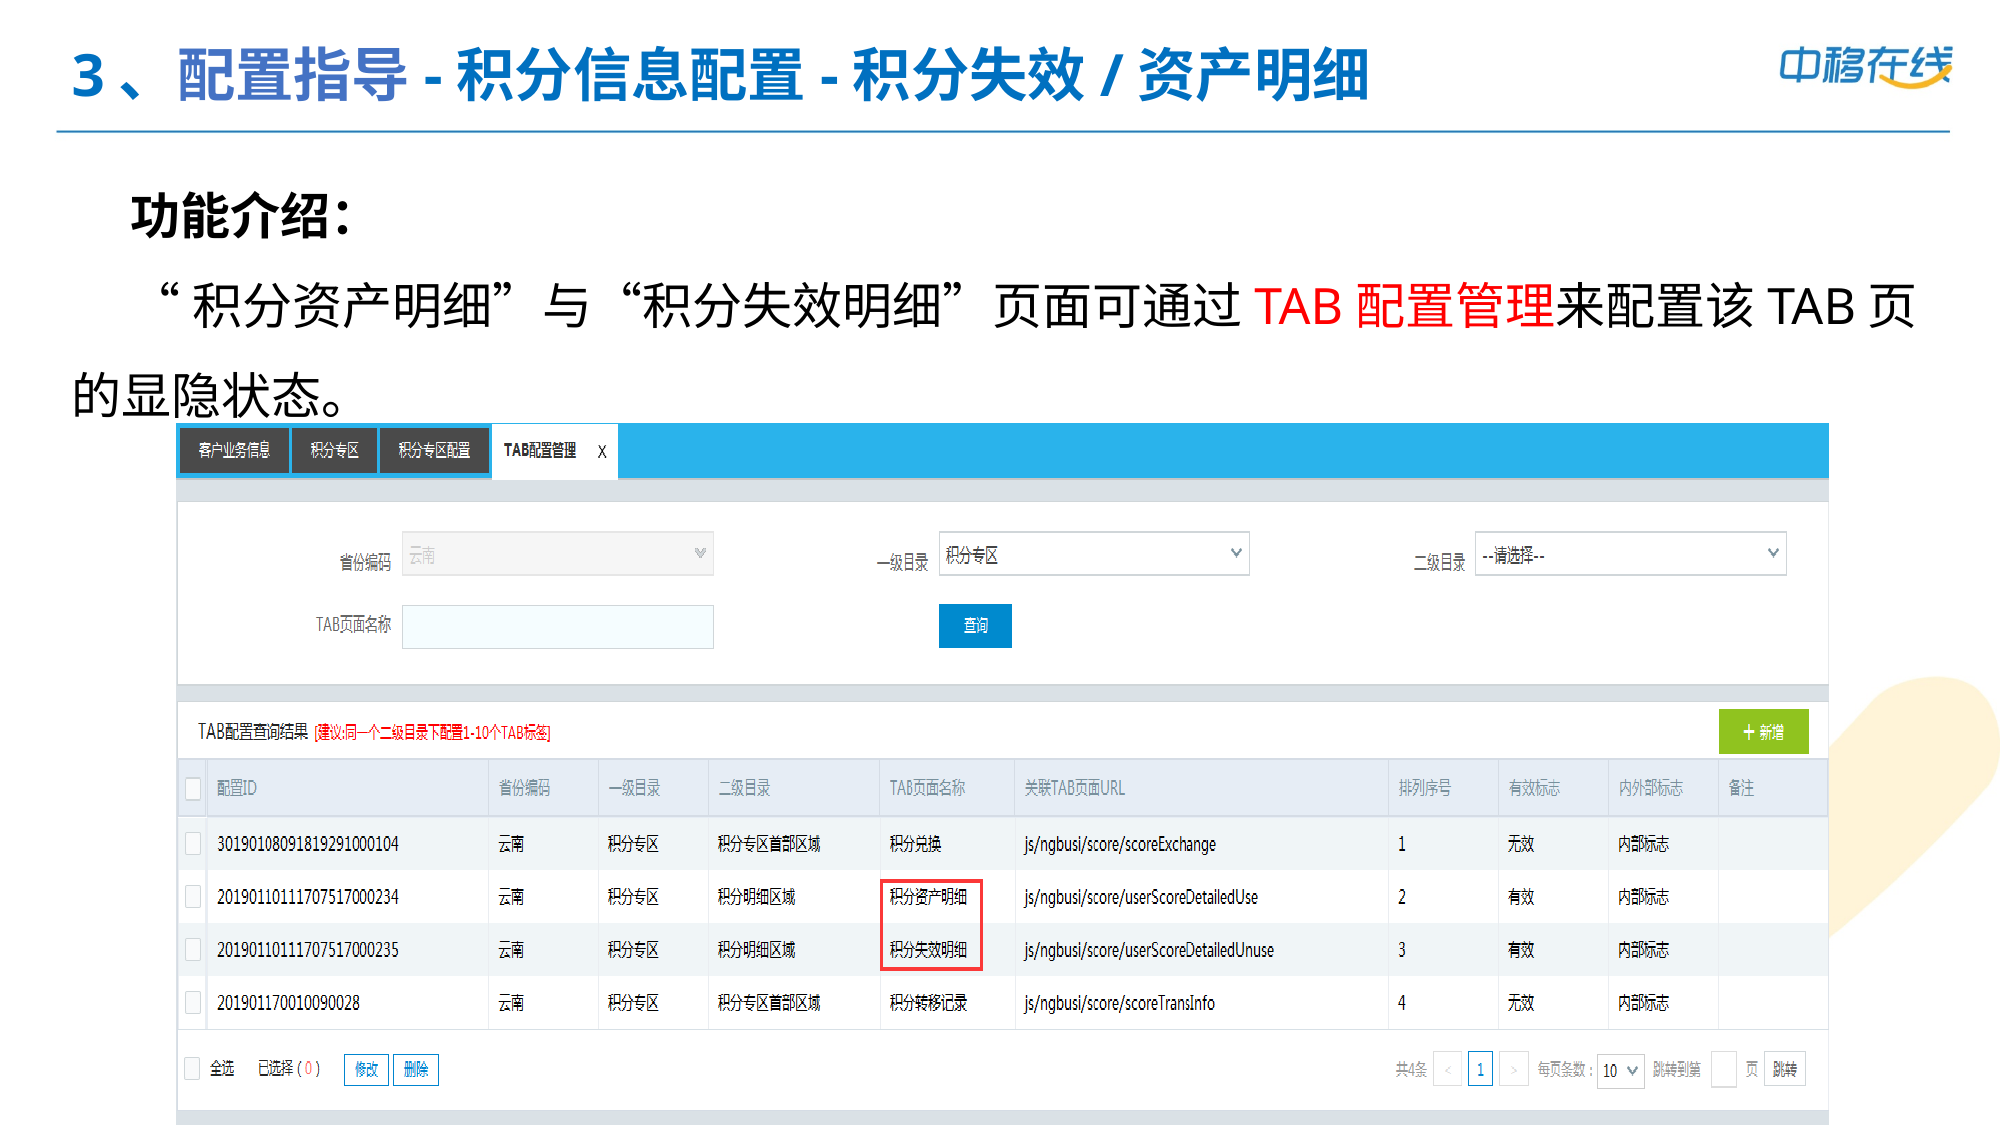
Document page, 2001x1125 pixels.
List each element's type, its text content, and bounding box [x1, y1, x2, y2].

title 3、配置指导-积分信息配置-积分失效/资产明细 [56, 30, 1765, 124]
text_box 功能介绍： “积分资产明细”与“积分失效明细”页面可通过TAB配置管理来配置该TAB页的显隐状态。 [56, 146, 1948, 432]
picture [0, 0, 2000, 1125]
